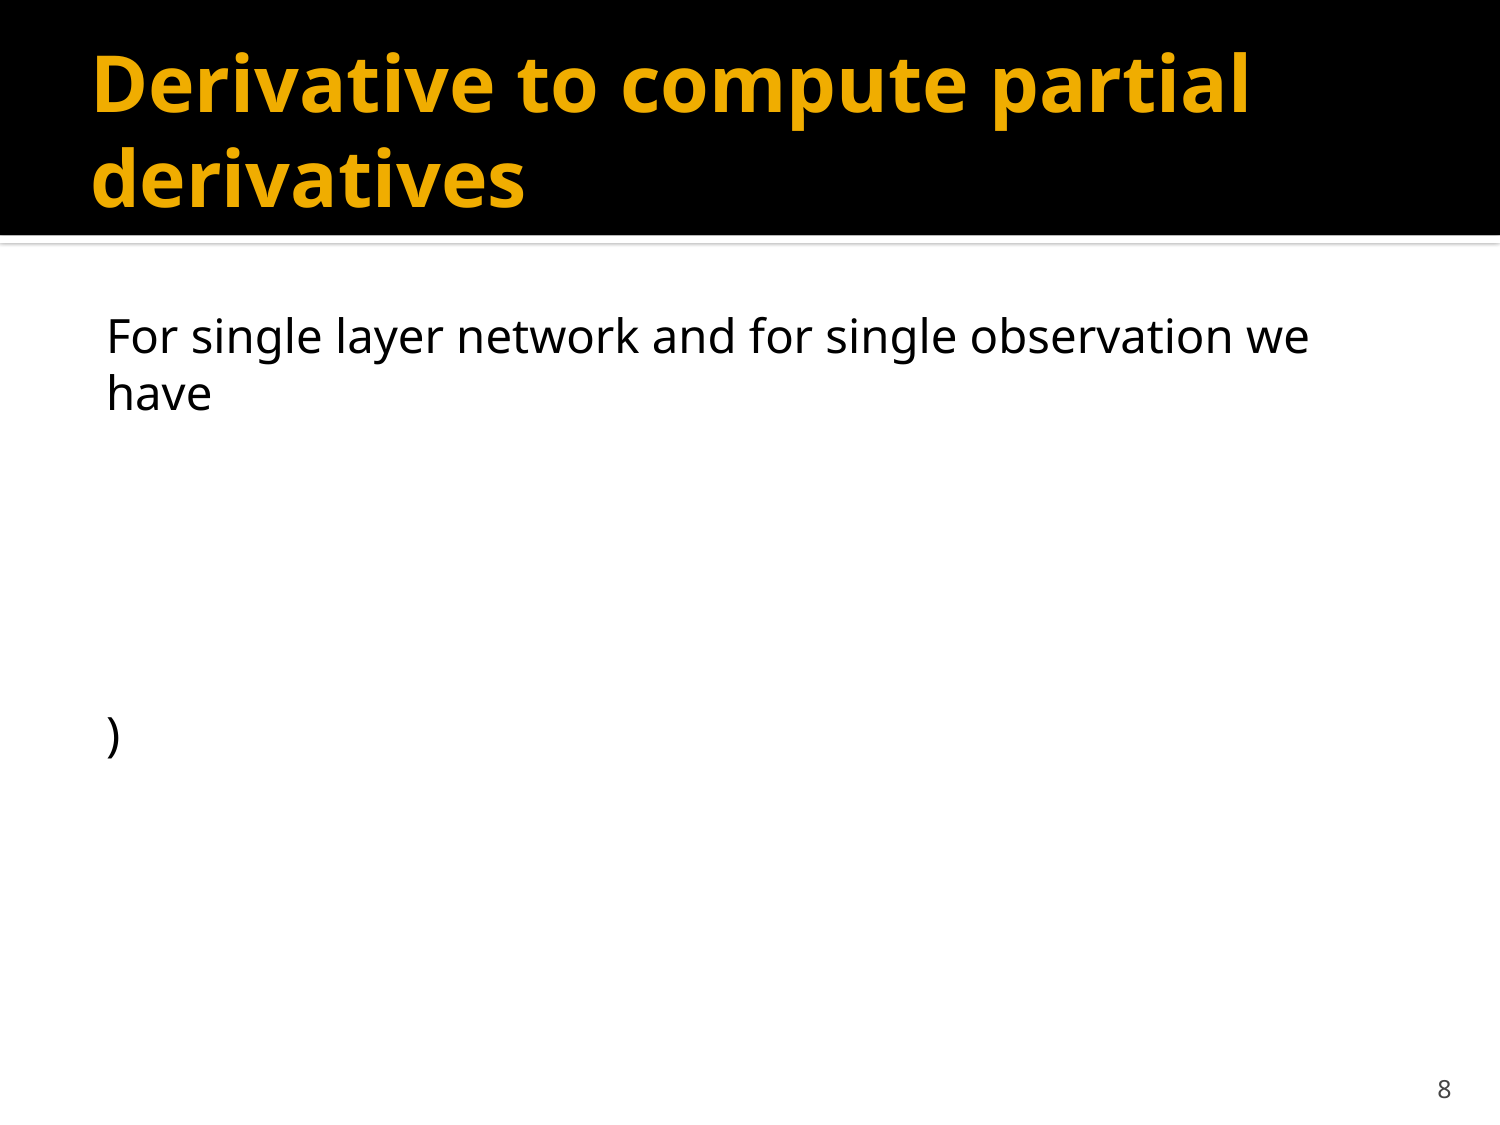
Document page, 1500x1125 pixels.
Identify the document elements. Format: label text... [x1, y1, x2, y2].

slide_number 8 [1345, 1062, 1467, 1108]
title Derivative to compute partial derivatives [75, 25, 1425, 231]
